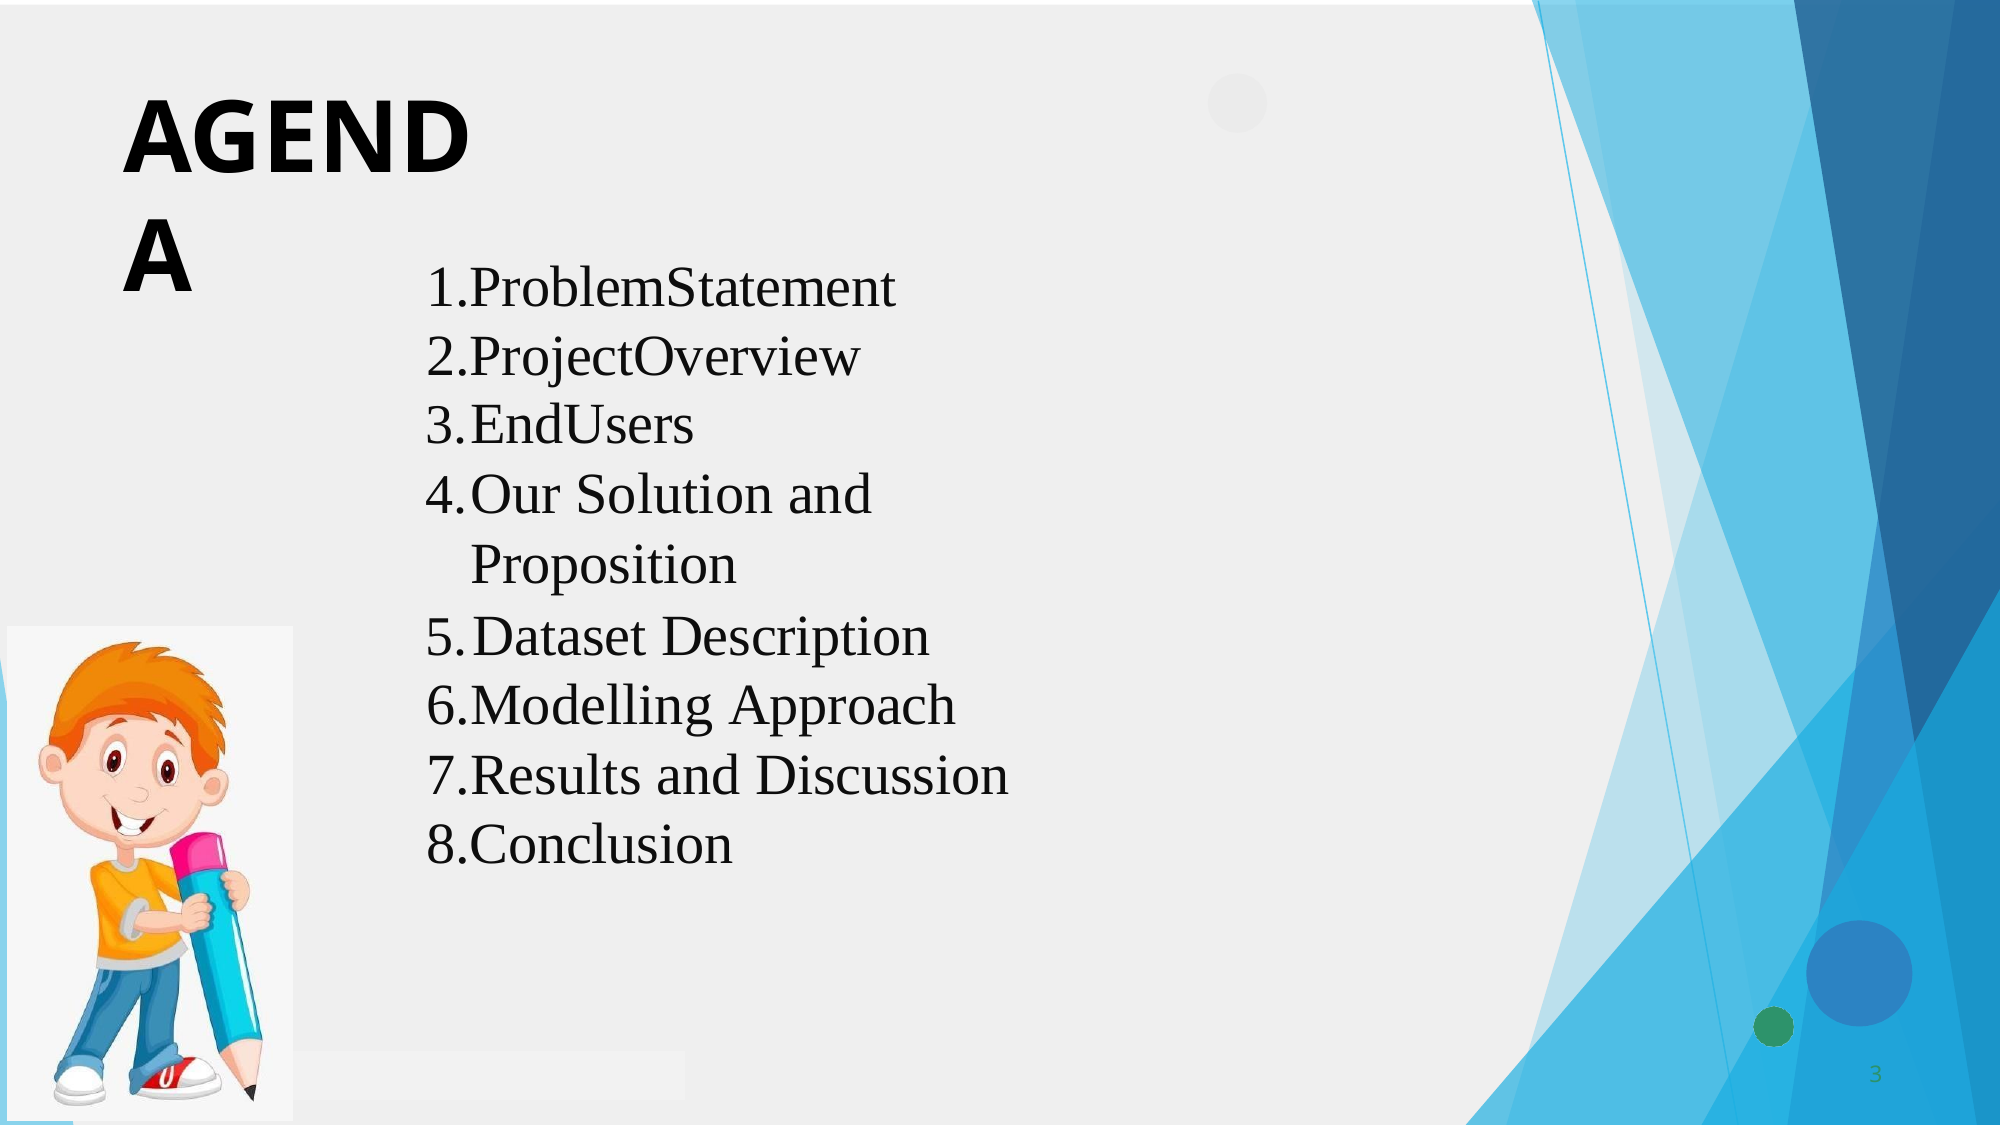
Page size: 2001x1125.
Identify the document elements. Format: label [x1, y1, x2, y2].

text_box [0, 0, 2000, 1125]
